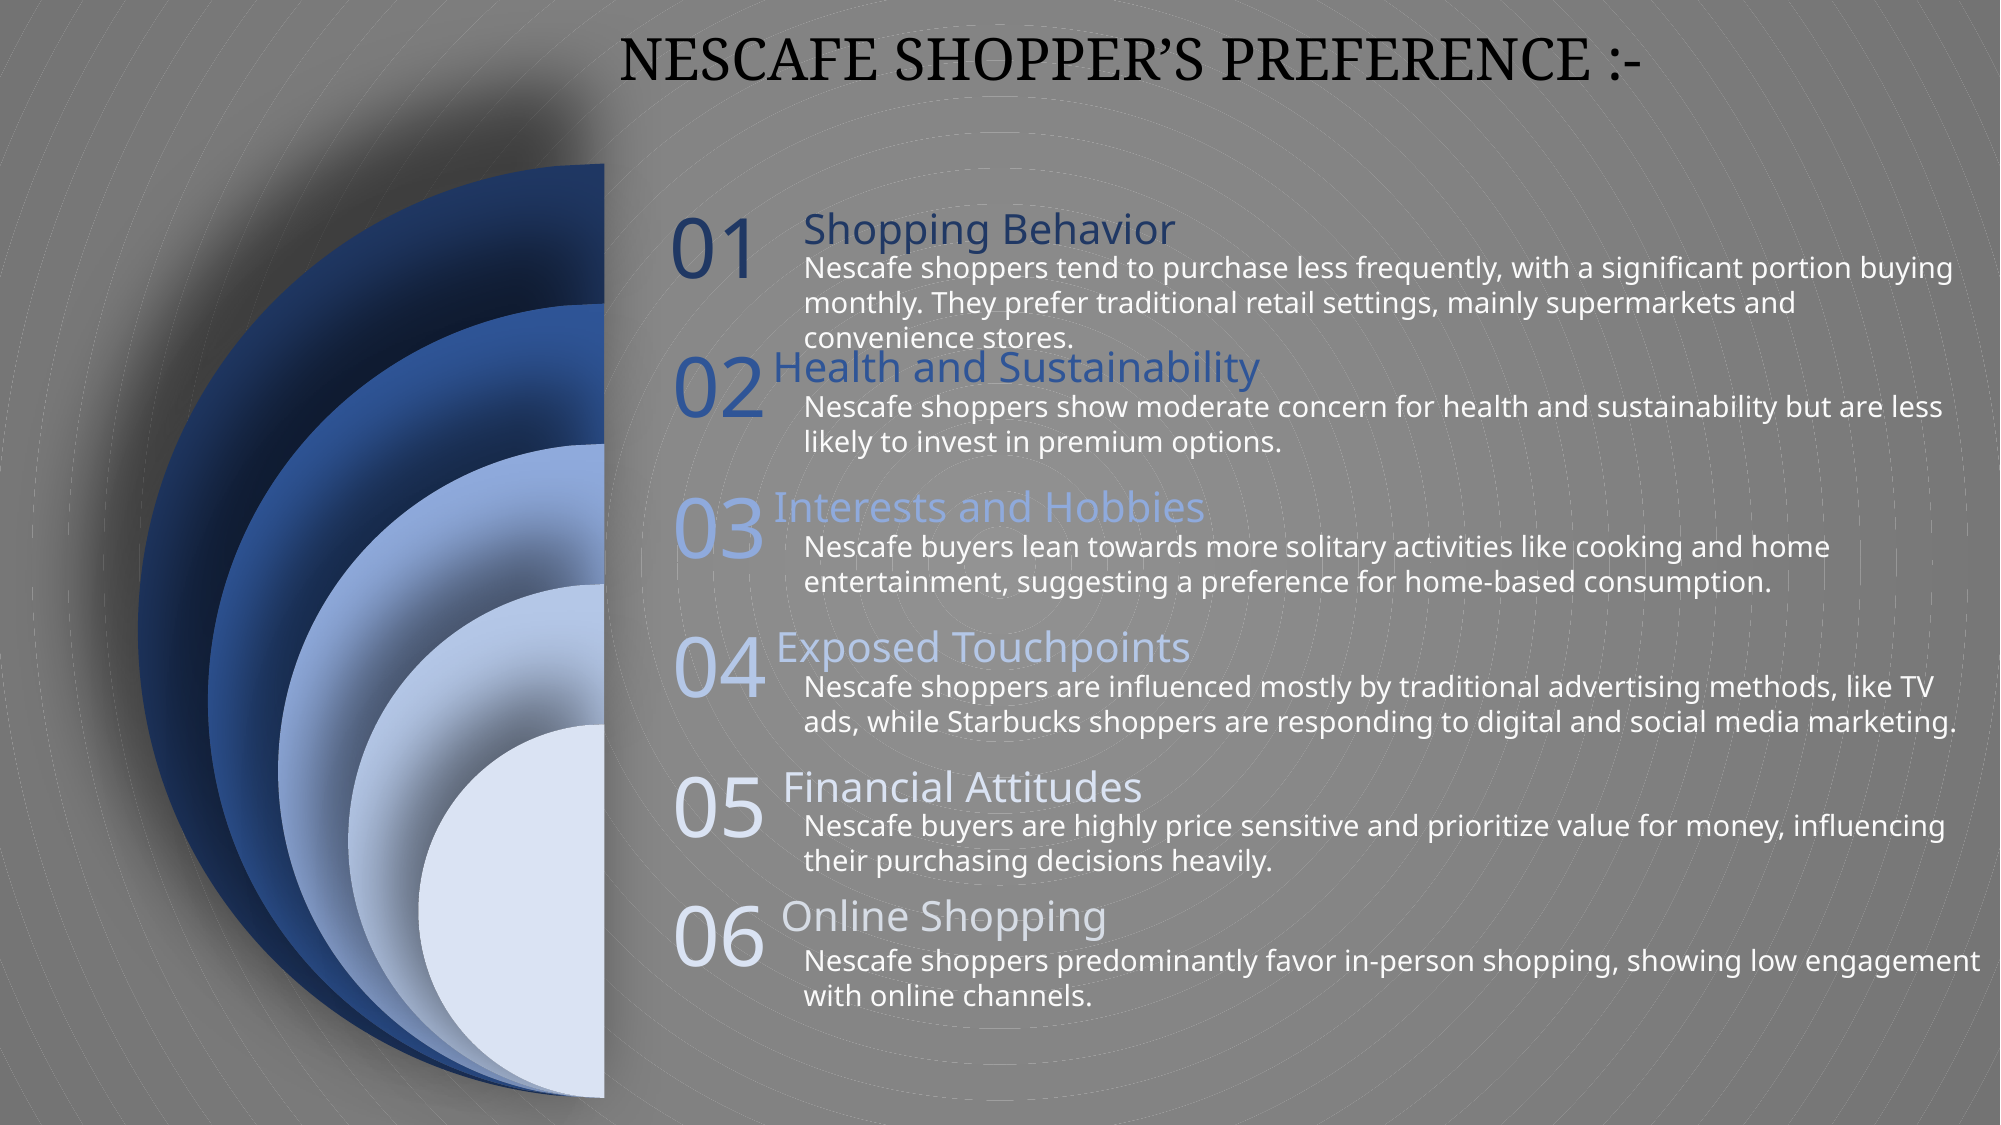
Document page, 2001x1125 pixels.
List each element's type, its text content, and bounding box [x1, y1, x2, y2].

text_box [269, 302, 606, 486]
text_box [417, 723, 606, 1100]
text_box 03 [657, 467, 783, 583]
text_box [788, 753, 2000, 882]
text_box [788, 882, 2000, 1045]
text_box NESCAFE SHOPPER’S PREFERENCE :- [604, 14, 2000, 100]
text_box [350, 582, 606, 801]
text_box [788, 195, 1978, 333]
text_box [788, 333, 2000, 473]
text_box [788, 473, 2000, 613]
text_box [297, 442, 606, 656]
text_box [293, 162, 606, 281]
text_box 04 [657, 607, 782, 722]
text_box 01 [655, 187, 781, 303]
text_box 02 [657, 326, 783, 442]
text_box 06 [657, 875, 783, 991]
text_box 05 [657, 746, 783, 862]
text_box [788, 613, 2000, 753]
